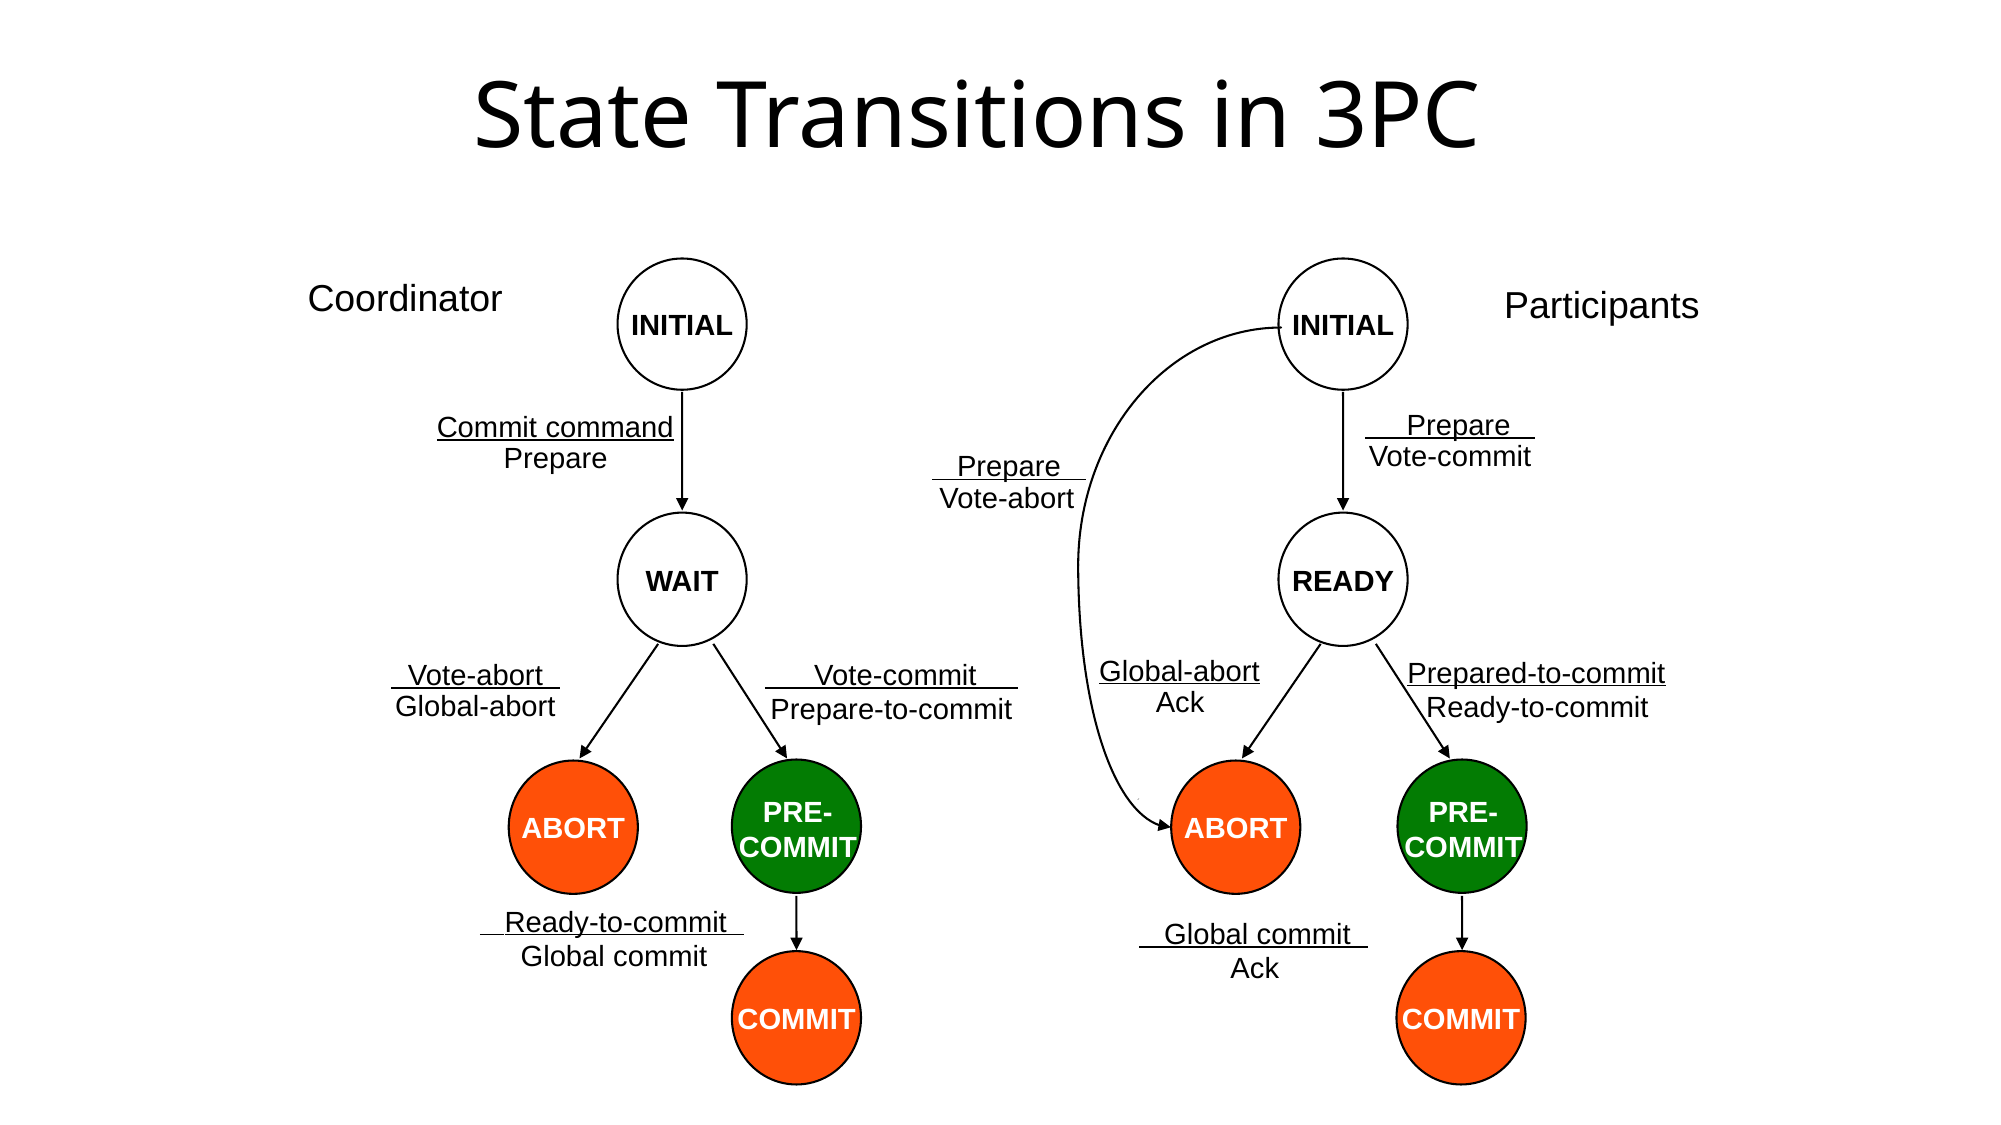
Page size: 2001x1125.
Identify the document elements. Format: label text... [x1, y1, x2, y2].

text_box [1176, 760, 1296, 802]
text_box Prepared-to-commit [1611, 646, 1681, 697]
text_box Global-abort [380, 680, 571, 730]
text_box [543, 648, 573, 734]
text_box [1401, 951, 1521, 993]
text_box [1283, 258, 1403, 299]
text_box [1336, 391, 1350, 511]
text_box Coordinator [292, 266, 518, 326]
text_box [1283, 512, 1403, 554]
text_box Prepared-to-commit [1392, 646, 1580, 697]
text_box Ready-to-commit [465, 895, 759, 946]
text_box [513, 760, 634, 802]
text_box Prepare [917, 440, 1070, 490]
text_box Vote-commit [1353, 430, 1547, 480]
text_box [675, 486, 689, 511]
text_box [748, 871, 845, 893]
text_box [1078, 327, 1282, 567]
text_box [1245, 644, 1276, 730]
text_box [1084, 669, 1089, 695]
text_box [1283, 349, 1403, 390]
text_box [1431, 731, 1450, 759]
text_box PRE- COMMIT [723, 785, 872, 871]
text_box [1175, 852, 1296, 894]
text_box Ack [1215, 942, 1295, 993]
title State Transitions in 3PC [284, 8, 1672, 227]
text_box [745, 759, 848, 785]
text_box Global-abort [1171, 644, 1245, 695]
text_box Global commit [505, 930, 723, 980]
text_box [513, 852, 634, 894]
text_box Vote-abort [924, 471, 1090, 522]
text_box Prepare-to-commit [755, 683, 1028, 733]
text_box ABORT [1169, 802, 1303, 852]
text_box PRE- COMMIT [1389, 785, 1538, 871]
text_box [1414, 871, 1510, 893]
text_box [622, 349, 742, 390]
text_box [1580, 646, 1611, 681]
text_box Participants [1489, 273, 1715, 334]
text_box [770, 733, 788, 759]
text_box COMMIT [1387, 993, 1535, 1043]
text_box WAIT [630, 554, 734, 604]
text_box ABORT [506, 802, 640, 852]
text_box Vote-commit [749, 648, 1033, 699]
text_box [736, 1043, 857, 1085]
text_box [736, 951, 857, 993]
text_box [657, 400, 688, 486]
text_box [617, 512, 747, 646]
text_box [1070, 440, 1101, 525]
text_box [1241, 730, 1262, 759]
text_box Global commit [1124, 908, 1383, 958]
text_box [1518, 398, 1548, 484]
text_box INITIAL [1277, 299, 1410, 349]
text_box Commit command [422, 400, 657, 451]
text_box Prepare [1350, 398, 1518, 449]
text_box Ack [1171, 675, 1220, 726]
text_box Prepare [488, 432, 623, 482]
text_box Ready-to-commit [1411, 681, 1664, 731]
text_box [1411, 759, 1513, 785]
text_box [1078, 563, 1171, 832]
text_box INITIAL [616, 299, 749, 349]
text_box [622, 258, 742, 299]
text_box [1401, 1043, 1521, 1085]
text_box [1455, 895, 1469, 951]
text_box Vote-abort [376, 648, 543, 699]
text_box COMMIT [722, 993, 871, 1043]
text_box READY [1277, 554, 1410, 604]
text_box [1283, 604, 1403, 646]
text_box [579, 643, 659, 759]
text_box [790, 895, 803, 951]
